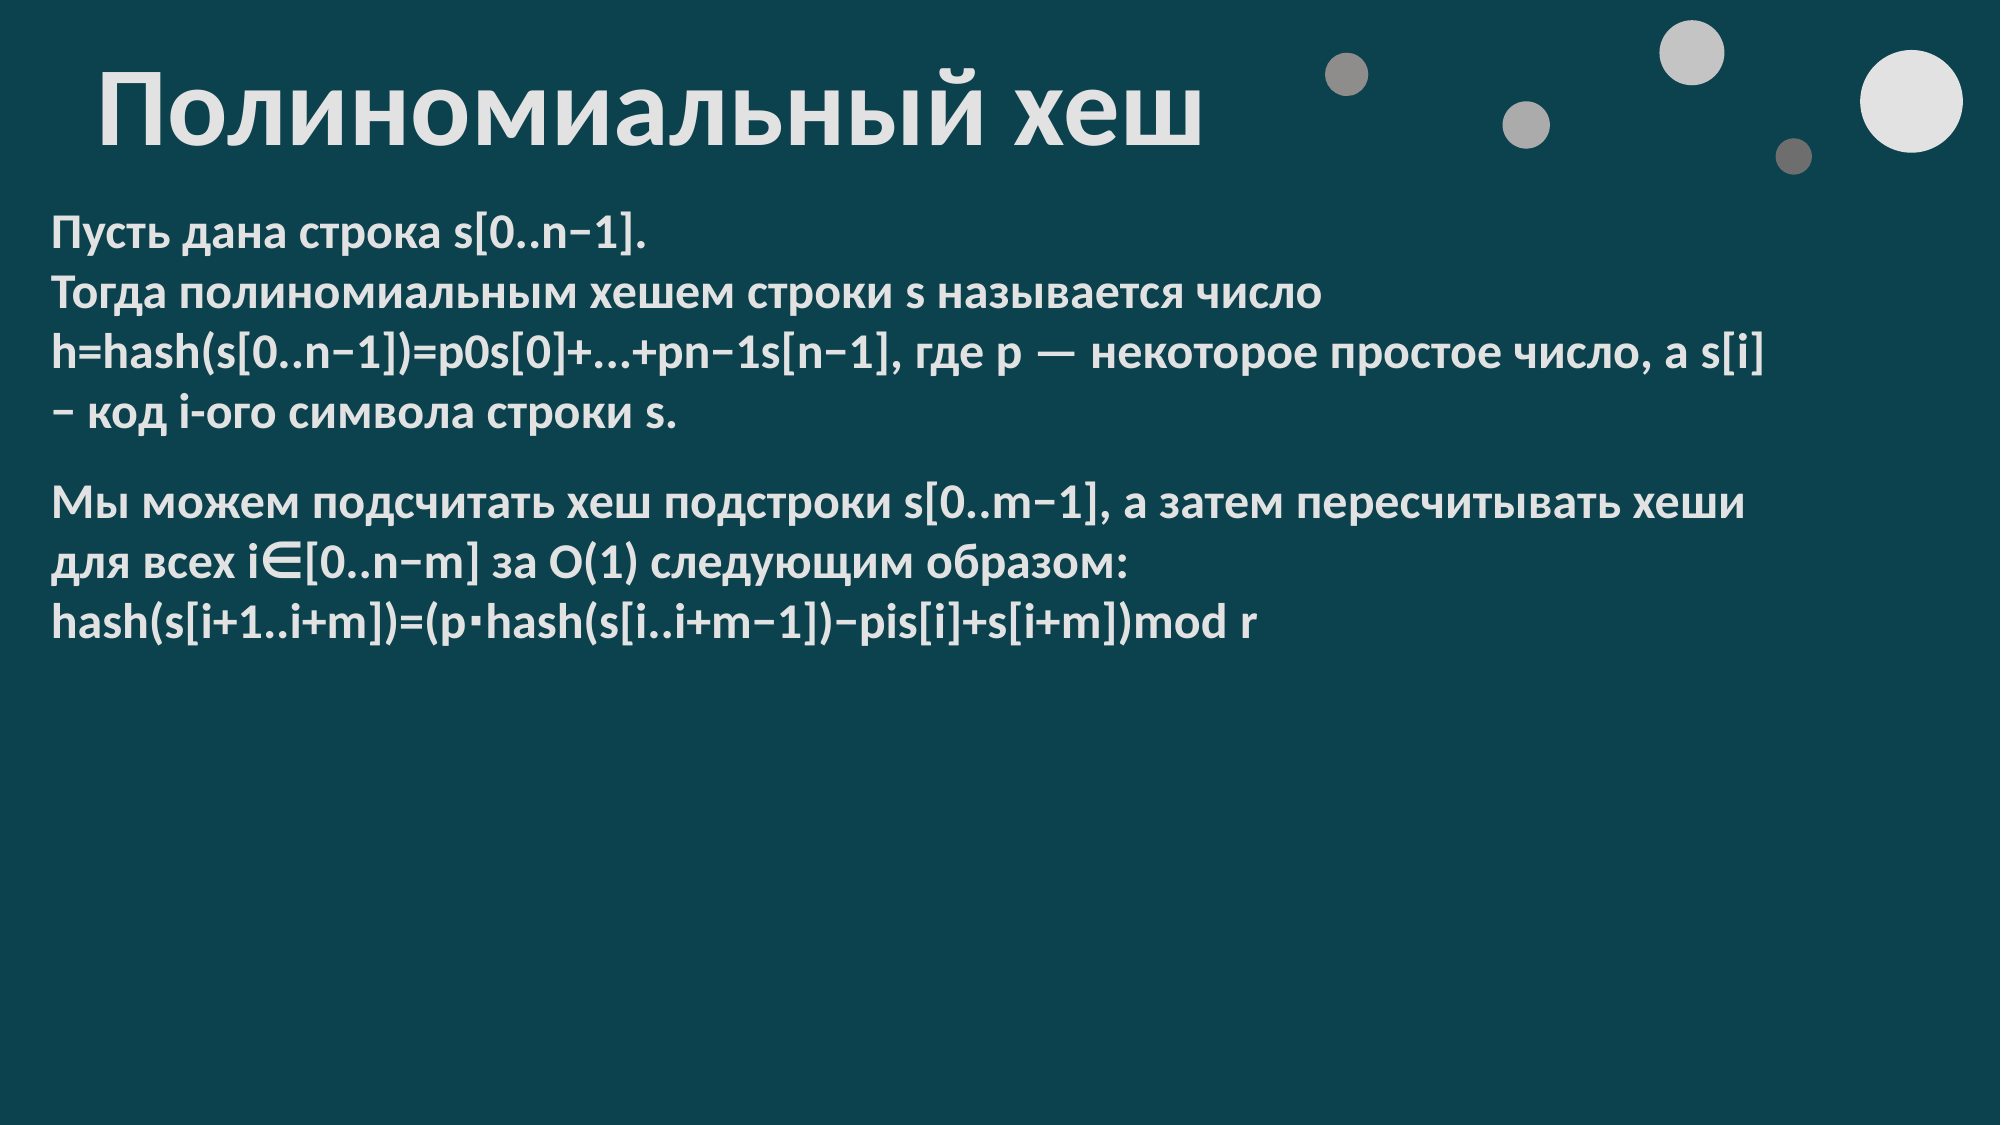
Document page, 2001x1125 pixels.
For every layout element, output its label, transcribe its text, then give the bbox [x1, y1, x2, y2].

text_box Пусть дана строка s[0..n−1]. Тогда полиномиальным хешем строки s называется число h=hash(s[0..n−1])=p0s[0]+...+pn−1s[n−1], где p — некоторое простое число, а s[i] − код i-ого символа строки s. [36, 190, 1794, 446]
text_box [1774, 137, 1814, 176]
text_box Мы можем подсчитать хеш подстроки s[0..m−1], а затем пересчитывать хеши для всех i∈[0..n−m] за O(1) следующим образом: hash(s[i+1..i+m])=(p⋅hash(s[i..i+m−1])−pis[i]+s[i+m])mod r [36, 461, 1794, 657]
text_box [1501, 100, 1551, 150]
text_box [1658, 19, 1726, 87]
text_box [1323, 51, 1370, 98]
text_box [1859, 48, 1964, 154]
text_box Полиномиальный хеш [81, 25, 1654, 176]
